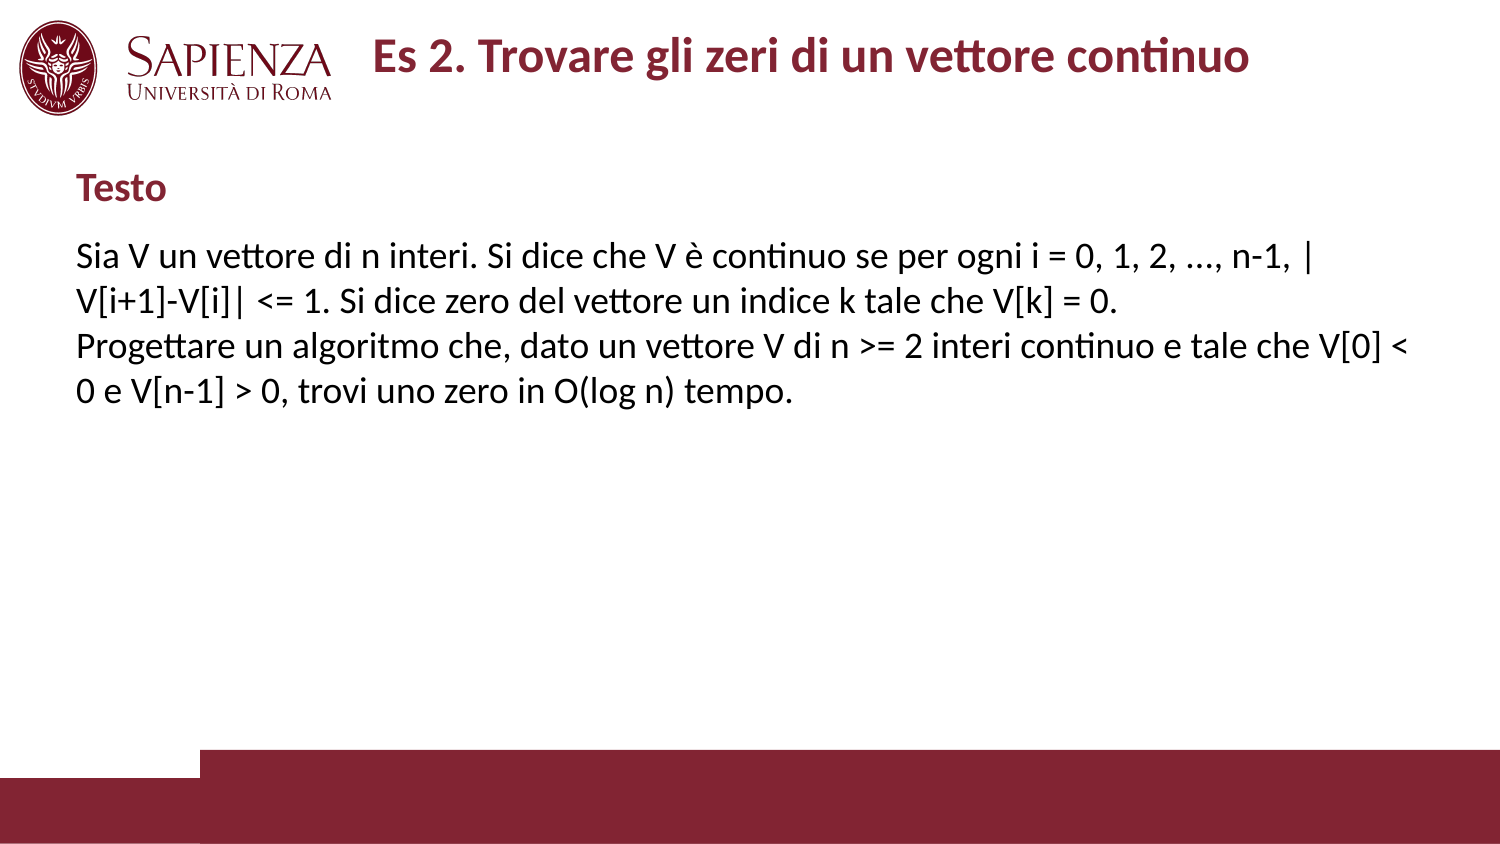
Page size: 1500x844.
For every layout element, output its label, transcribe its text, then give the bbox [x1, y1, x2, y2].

title Testo [61, 152, 1434, 224]
list Sia V un vettore di n interi. Si dice che V è continuo se per ogni i = 0, 1, 2, ..., n-1, |V[i+1]-V[i]| <= 1. Si dice zero del vettore un indice k tale che V[k] = 0. Progettare un algoritmo che, dato un vettore V di n >= 2 interi continuo e tale che V[0] < 0 e V[n-1] > 0, trovi uno zero in O(log n) tempo. [61, 224, 1434, 741]
picture [17, 14, 333, 117]
title Es 2. Trovare gli zeri di un vettore continuo [357, 15, 1434, 152]
